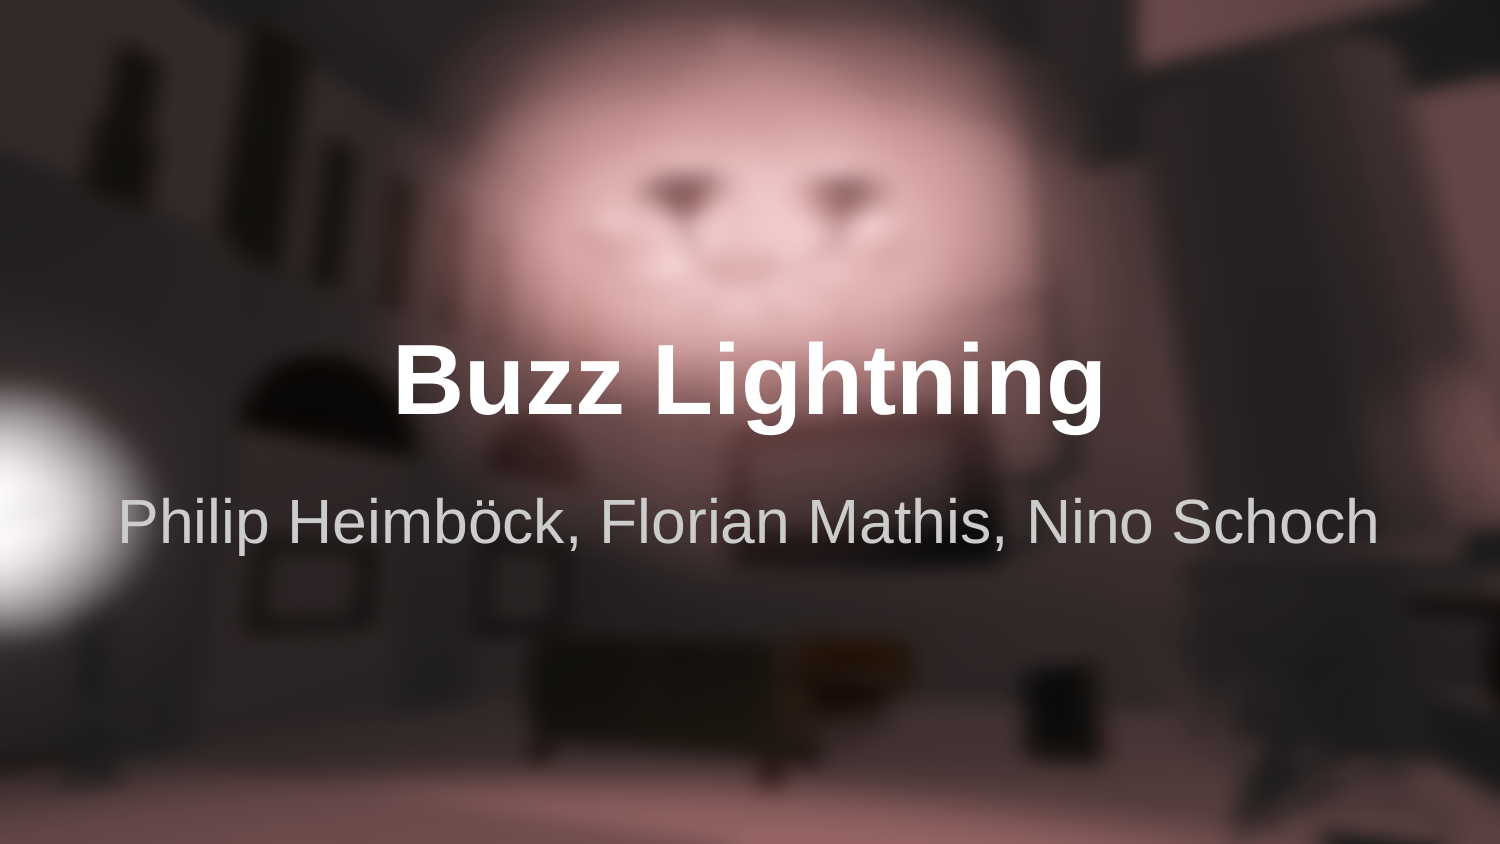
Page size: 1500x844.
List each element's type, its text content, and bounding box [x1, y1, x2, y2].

picture [0, 0, 1500, 844]
title Buzz Lightning [112, 259, 1388, 450]
subtitle Philip Heimböck, Florian Mathis, Nino Schoch [78, 465, 1421, 595]
